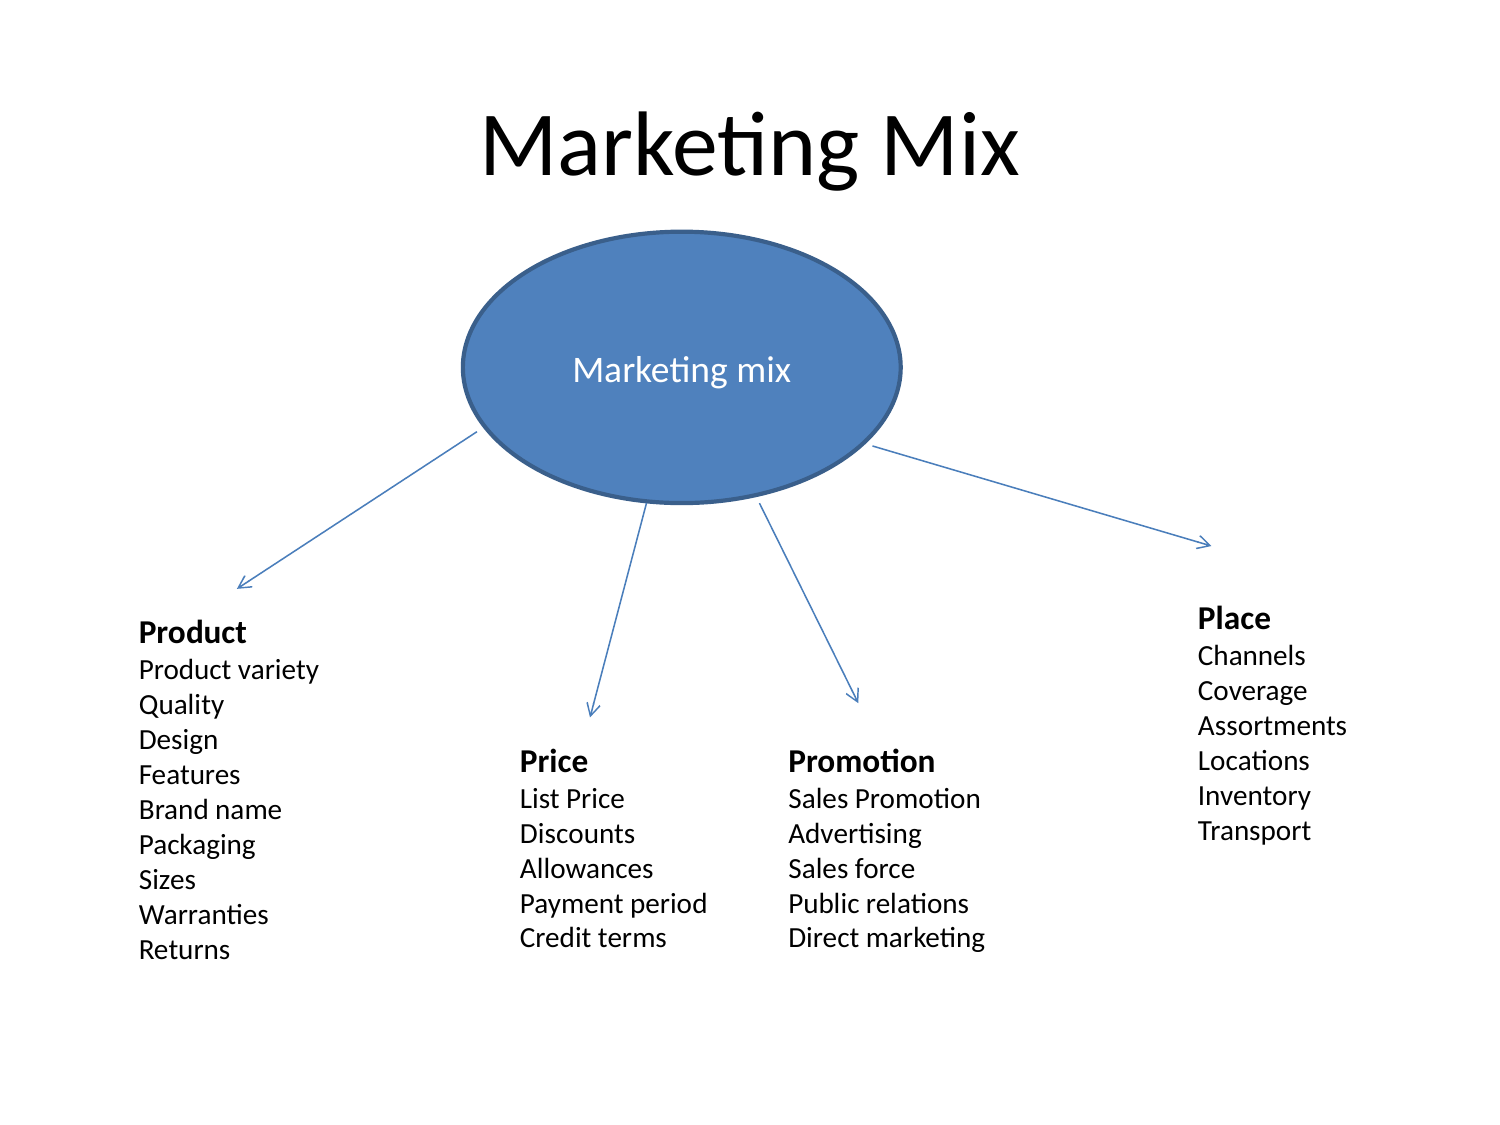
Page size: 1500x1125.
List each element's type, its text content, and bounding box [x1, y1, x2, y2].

title Marketing Mix [75, 45, 1425, 233]
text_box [123, 231, 1424, 1059]
